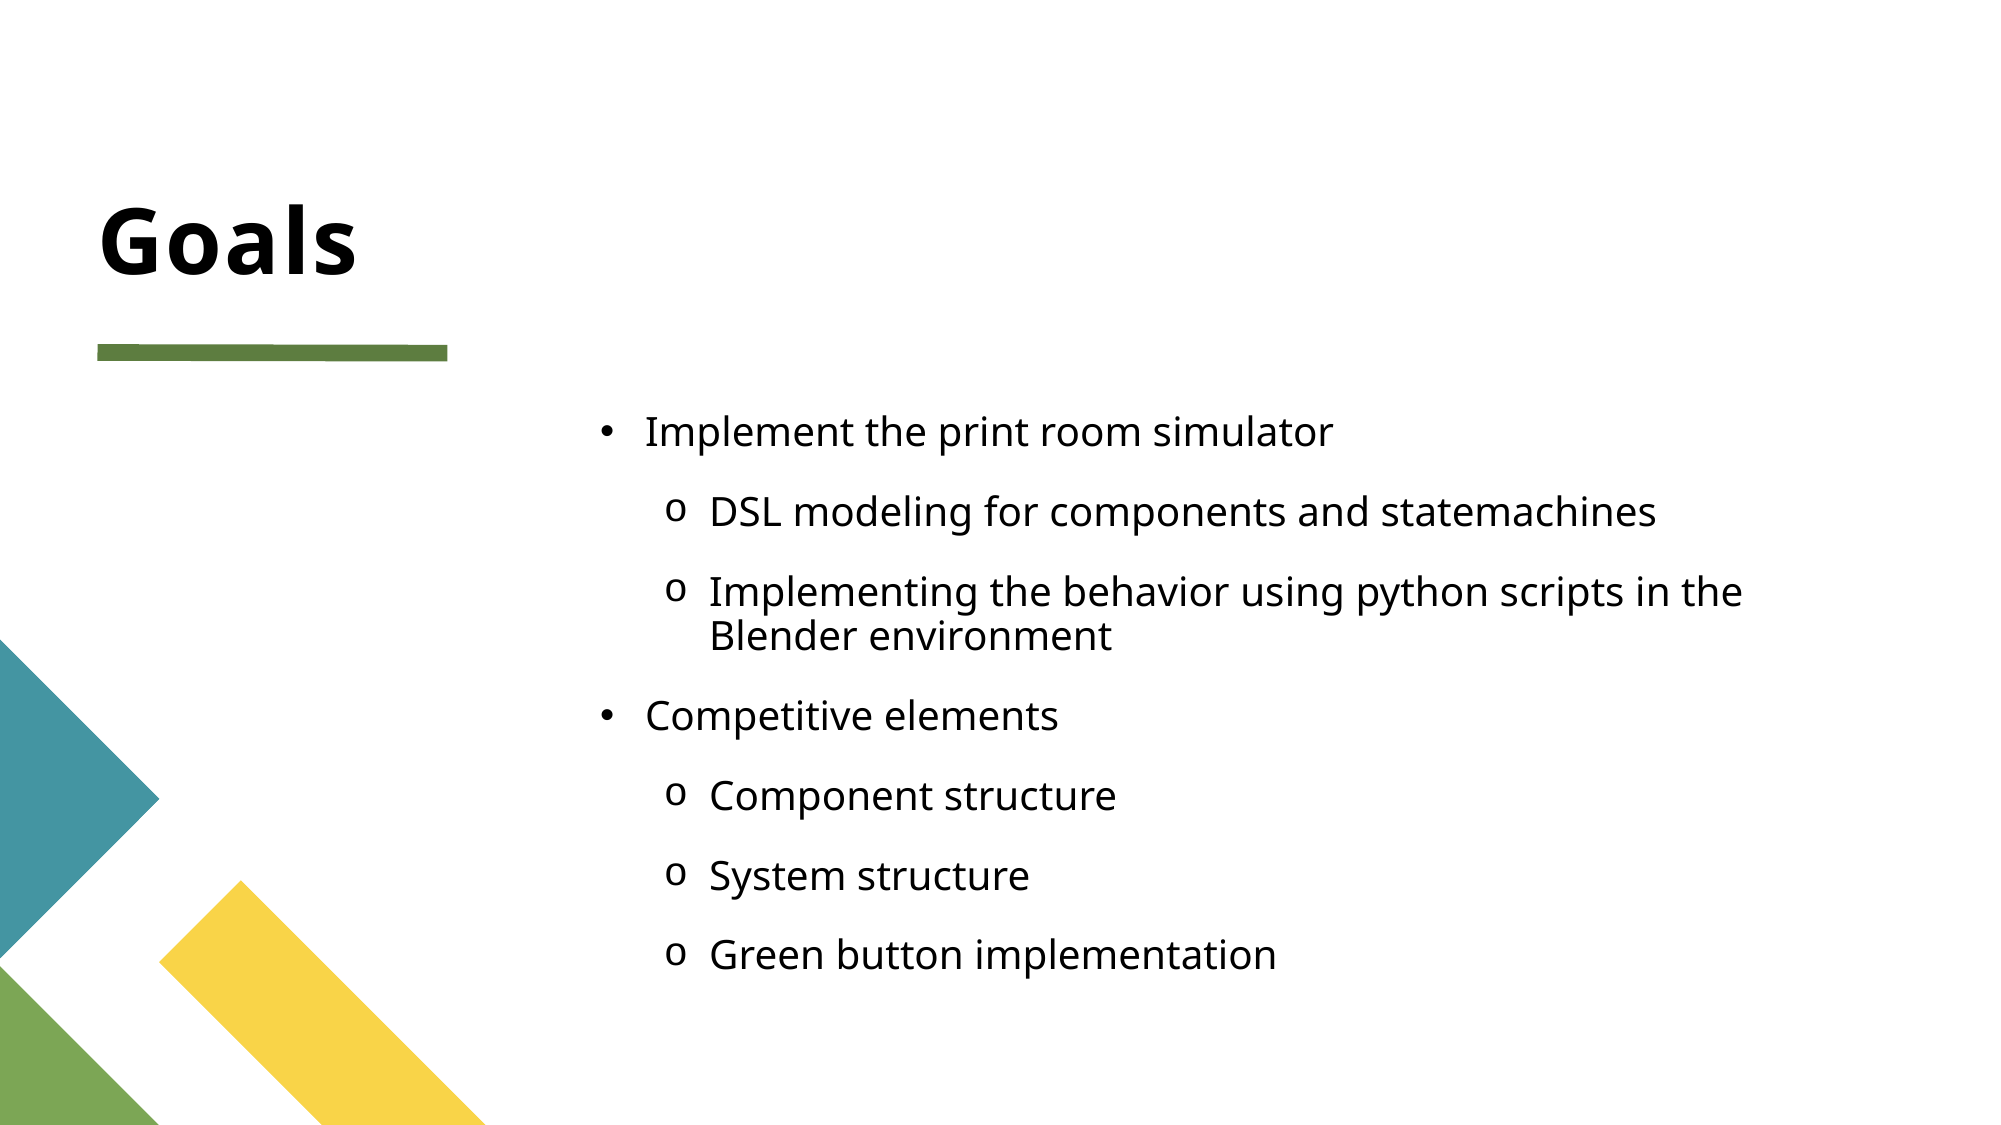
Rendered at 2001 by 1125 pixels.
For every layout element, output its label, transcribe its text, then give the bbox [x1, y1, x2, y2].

title Goals [97, 16, 1882, 293]
list Implement the print room simulator DSL modeling for components and statemachines Implementing the behavior using python scripts in the Blender environment Competitive elements Component structure System structure Green button implementation [600, 374, 1882, 982]
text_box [0, 639, 486, 1125]
